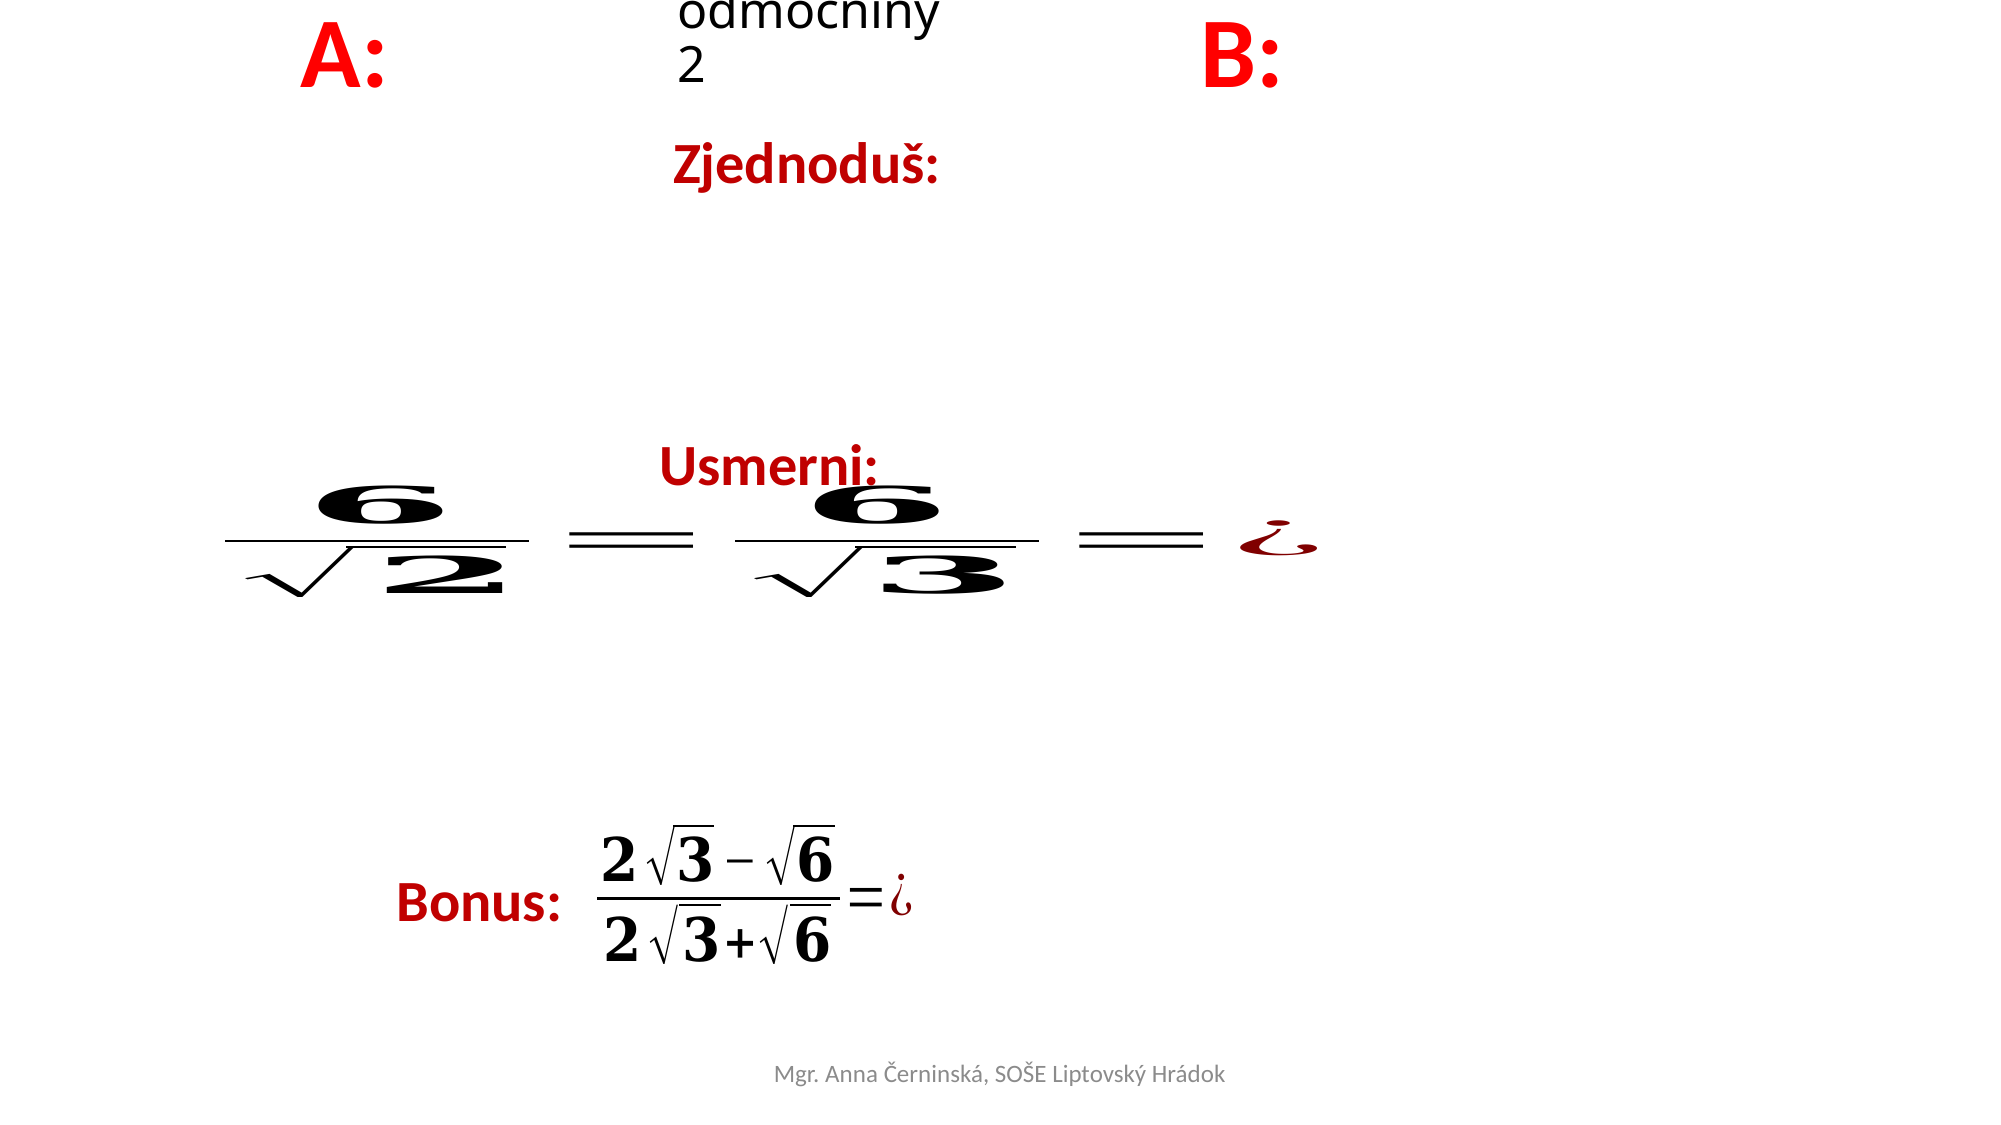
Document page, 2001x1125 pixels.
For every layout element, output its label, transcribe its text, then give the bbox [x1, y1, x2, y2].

text_box Bonus: [381, 855, 578, 941]
text_box A: B: [205, 0, 1445, 115]
text_box Usmerni: [644, 419, 895, 504]
footer Mgr. Anna Černinská, SOŠE Liptovský Hrádok [662, 1042, 1338, 1103]
text_box Zjednoduš: [658, 118, 956, 203]
